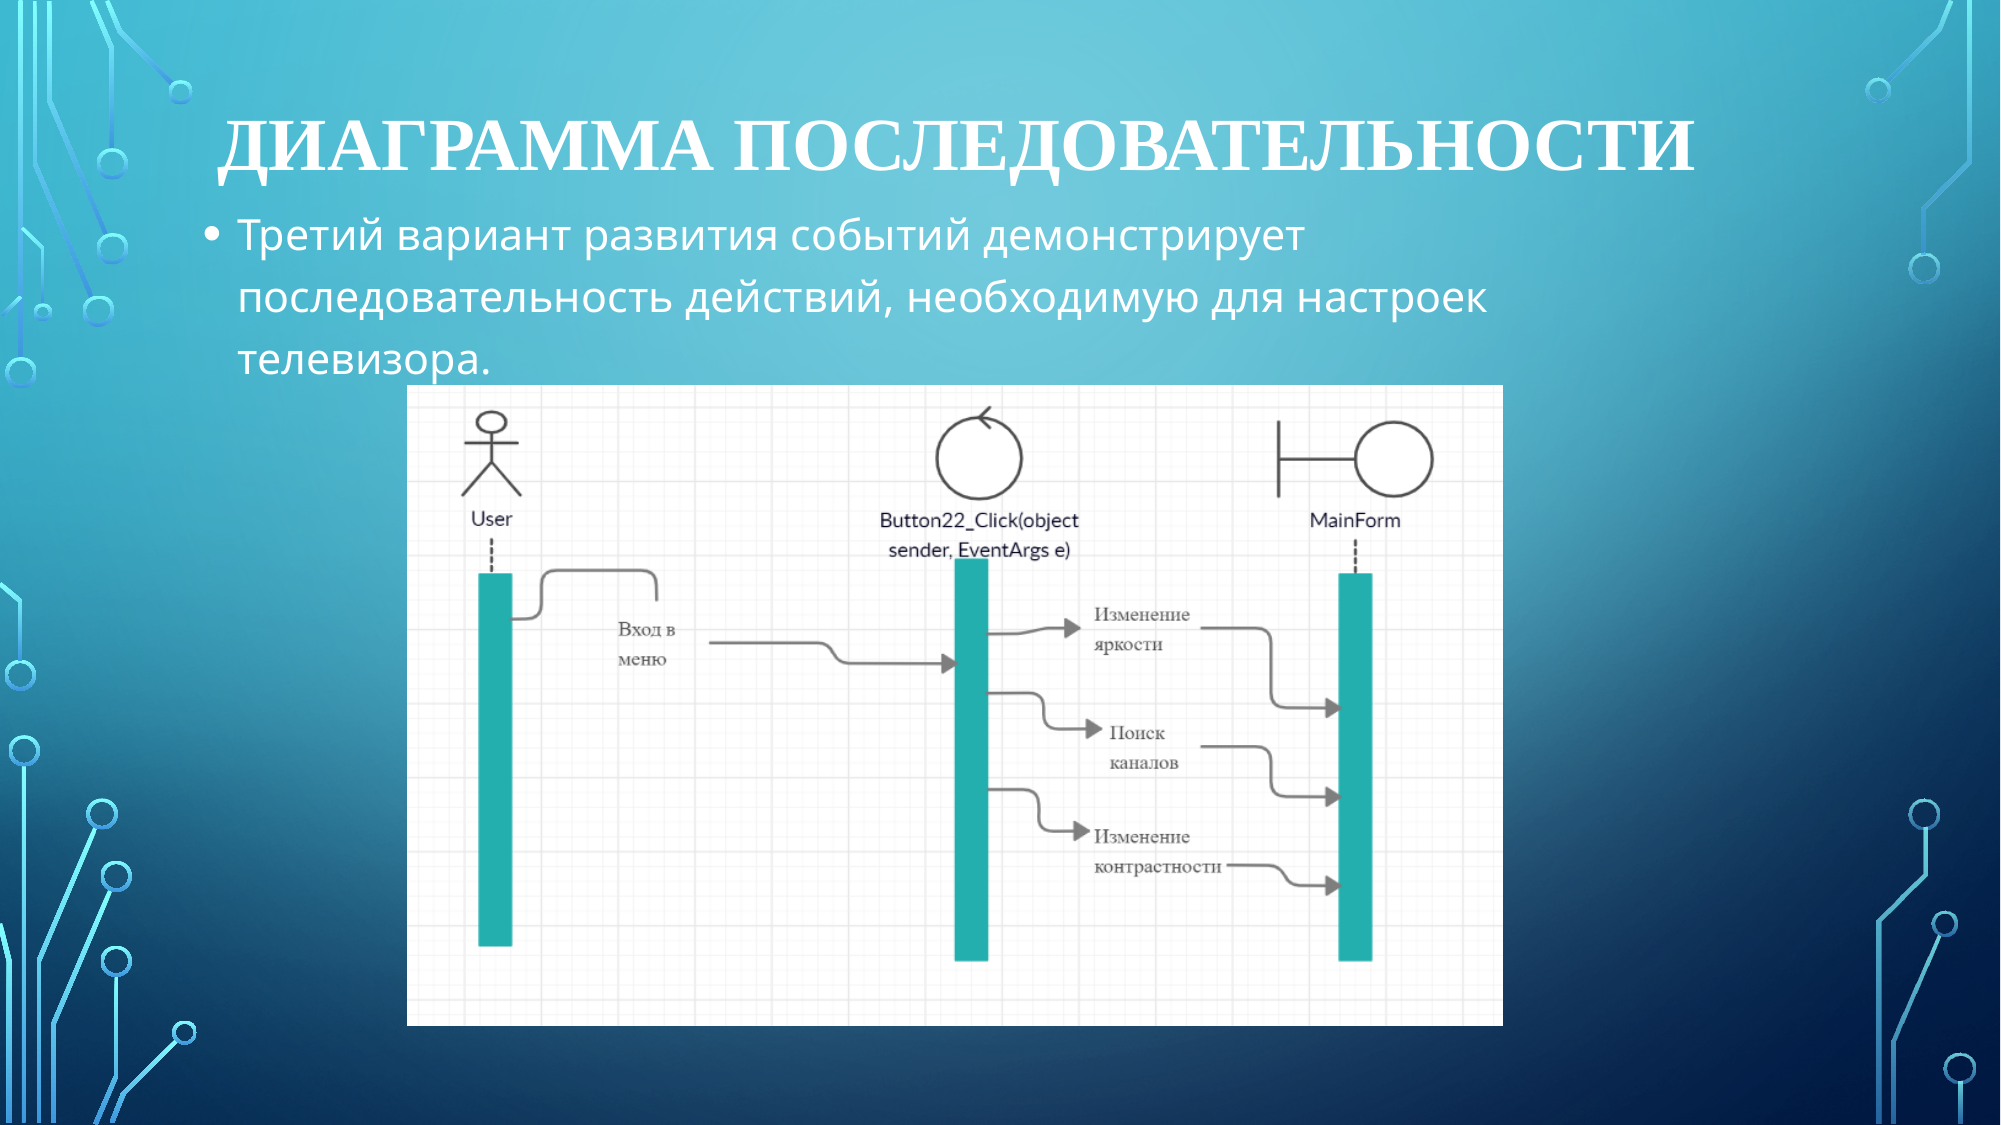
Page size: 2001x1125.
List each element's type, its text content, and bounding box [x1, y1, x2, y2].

picture [406, 385, 1504, 1026]
list Третий вариант развития событий демонстрирует последовательность действий, необходимую для настроек телевизора. [187, 189, 1759, 392]
title диаграмма последовательности [202, 24, 1828, 268]
